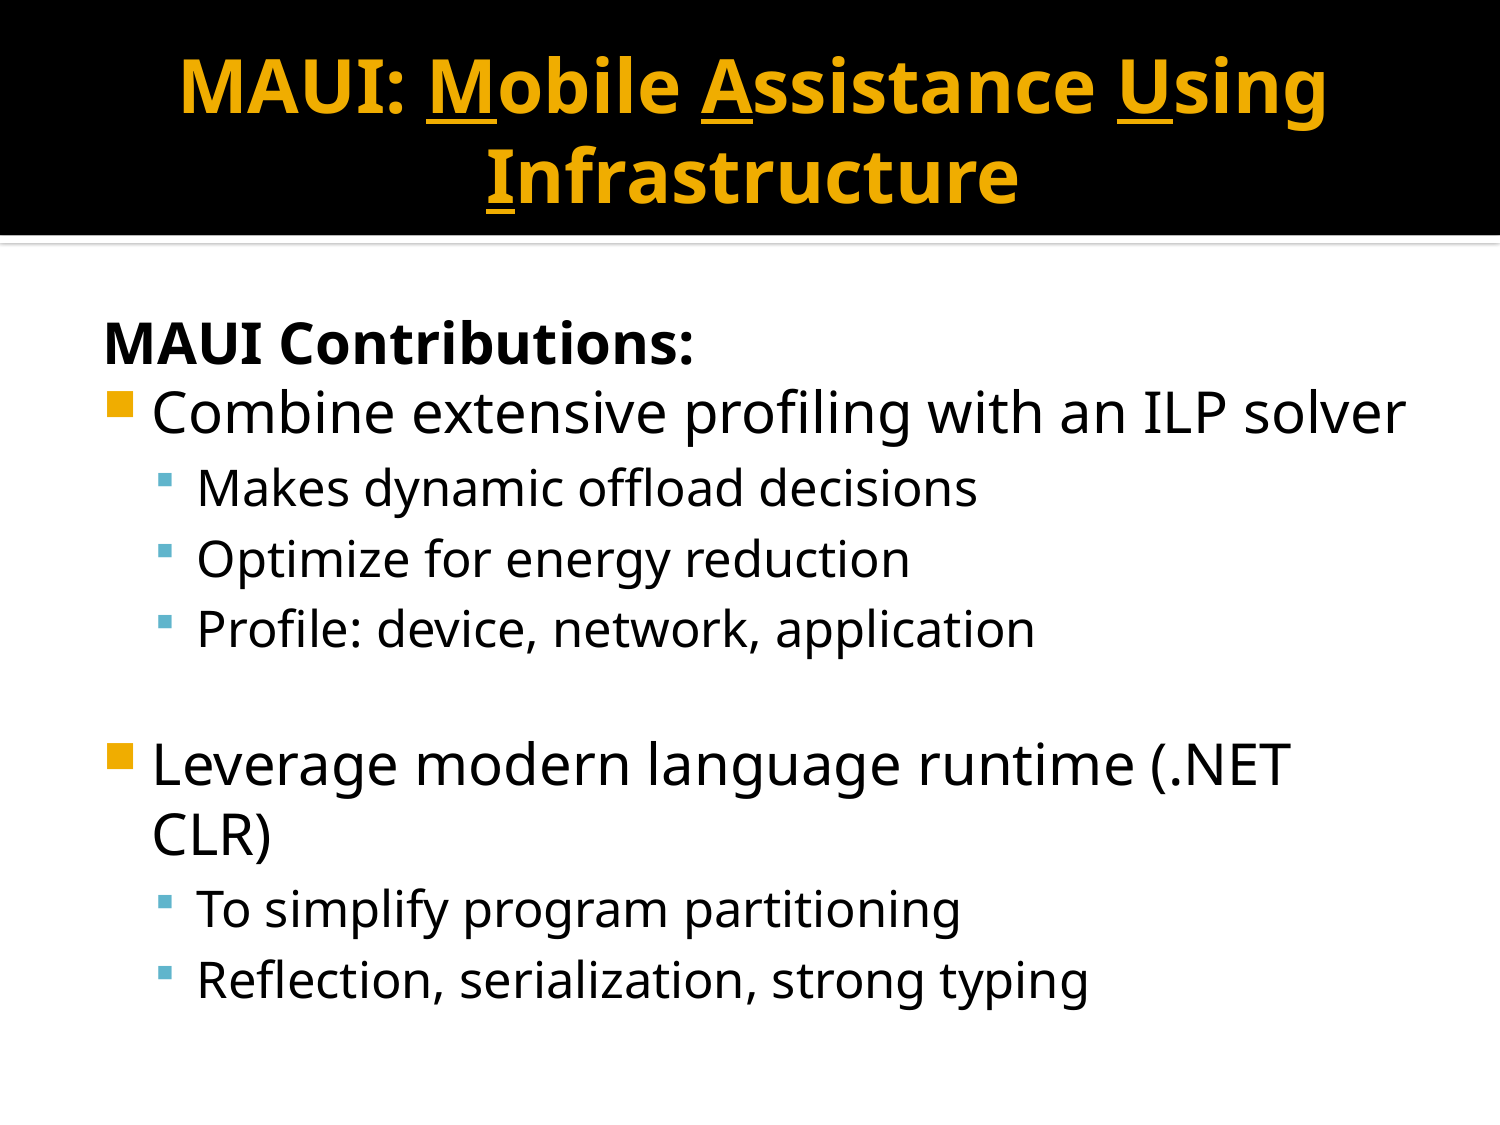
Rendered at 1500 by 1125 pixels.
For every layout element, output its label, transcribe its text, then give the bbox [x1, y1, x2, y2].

list MAUI Contributions: Combine extensive profiling with an ILP solver Makes dynamic offload decisions Optimize for energy reduction Profile: device, network, application Leverage modern language runtime (.NET CLR) To simplify program partitioning Reflection, serialization, strong typing [75, 291, 1425, 1050]
title MAUI: Mobile Assistance Using Infrastructure [0, 25, 1500, 231]
